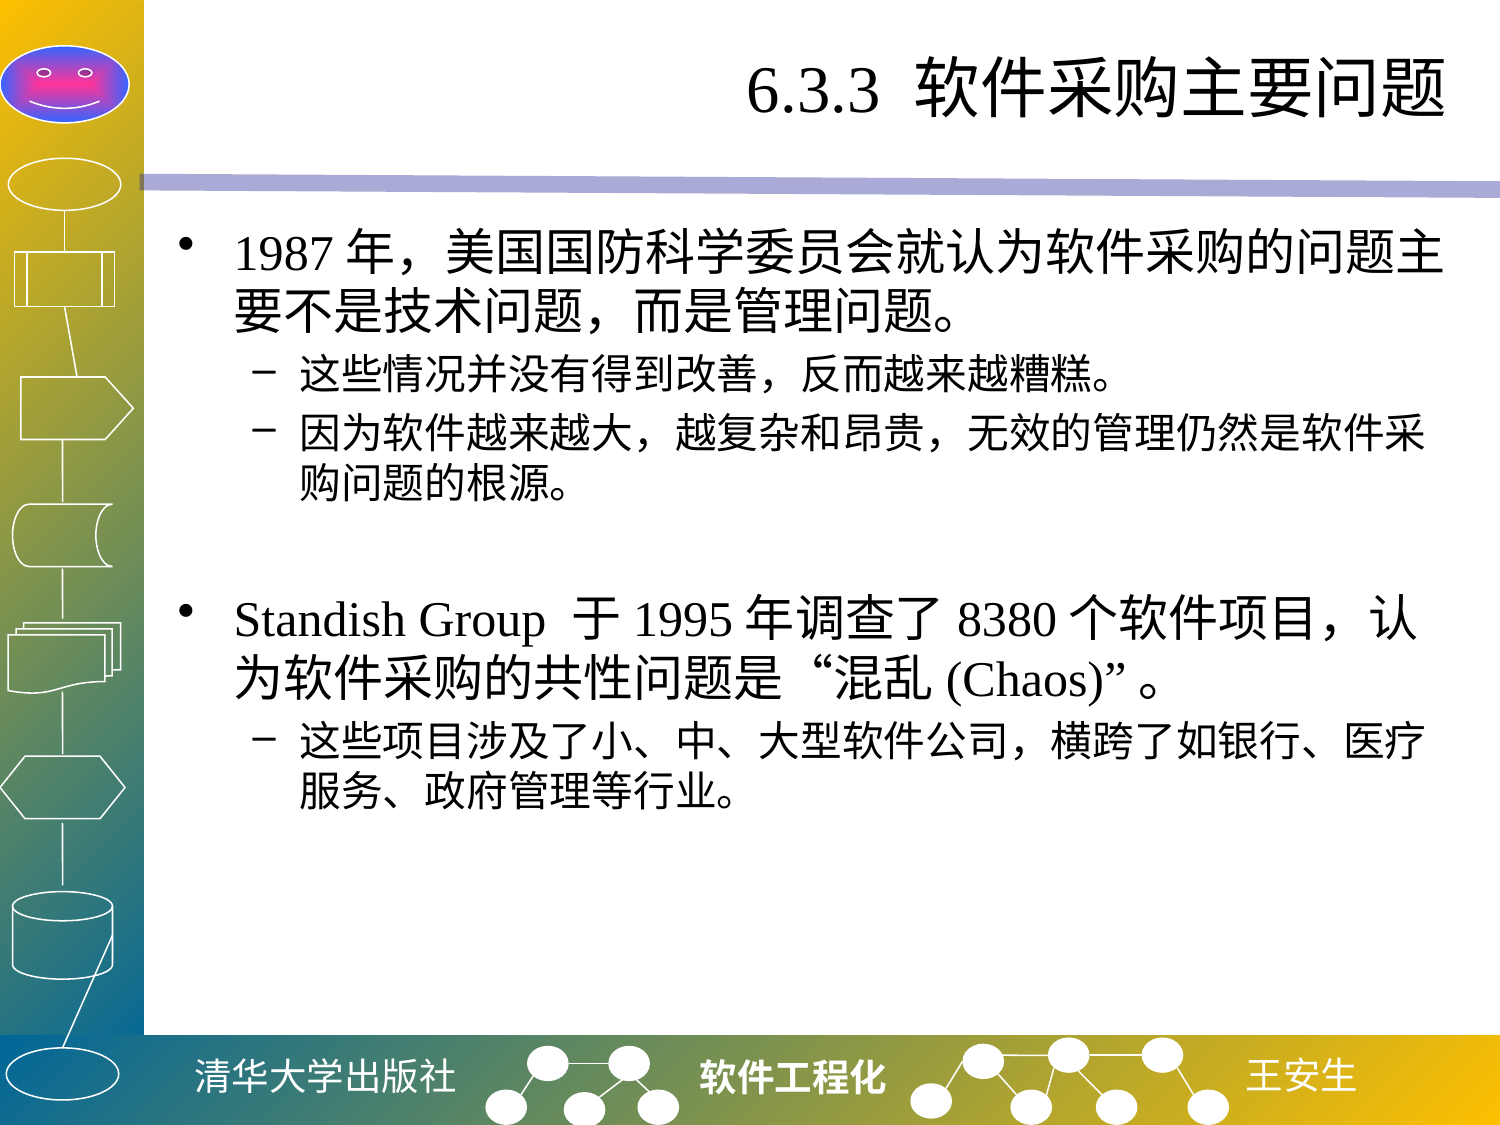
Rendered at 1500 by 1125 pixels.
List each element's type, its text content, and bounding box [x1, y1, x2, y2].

title 6.3.3 软件采购主要问题 [187, 24, 1463, 147]
list 1987年，美国国防科学委员会就认为软件采购的问题主要不是技术问题，而是管理问题。 这些情况并没有得到改善，反而越来越糟糕。 因为软件越来越大，越复杂和昂贵，无效的管理仍然是软件采购问题的根源。 Standish Group 于1995年调查了8380个软件项目，认为软件采购的共性问题是“混乱(Chaos)”。 这些项目涉及了小、中、大型软件公司，横跨了如银行、医疗服务、政府管理等行业。 [162, 212, 1476, 1017]
